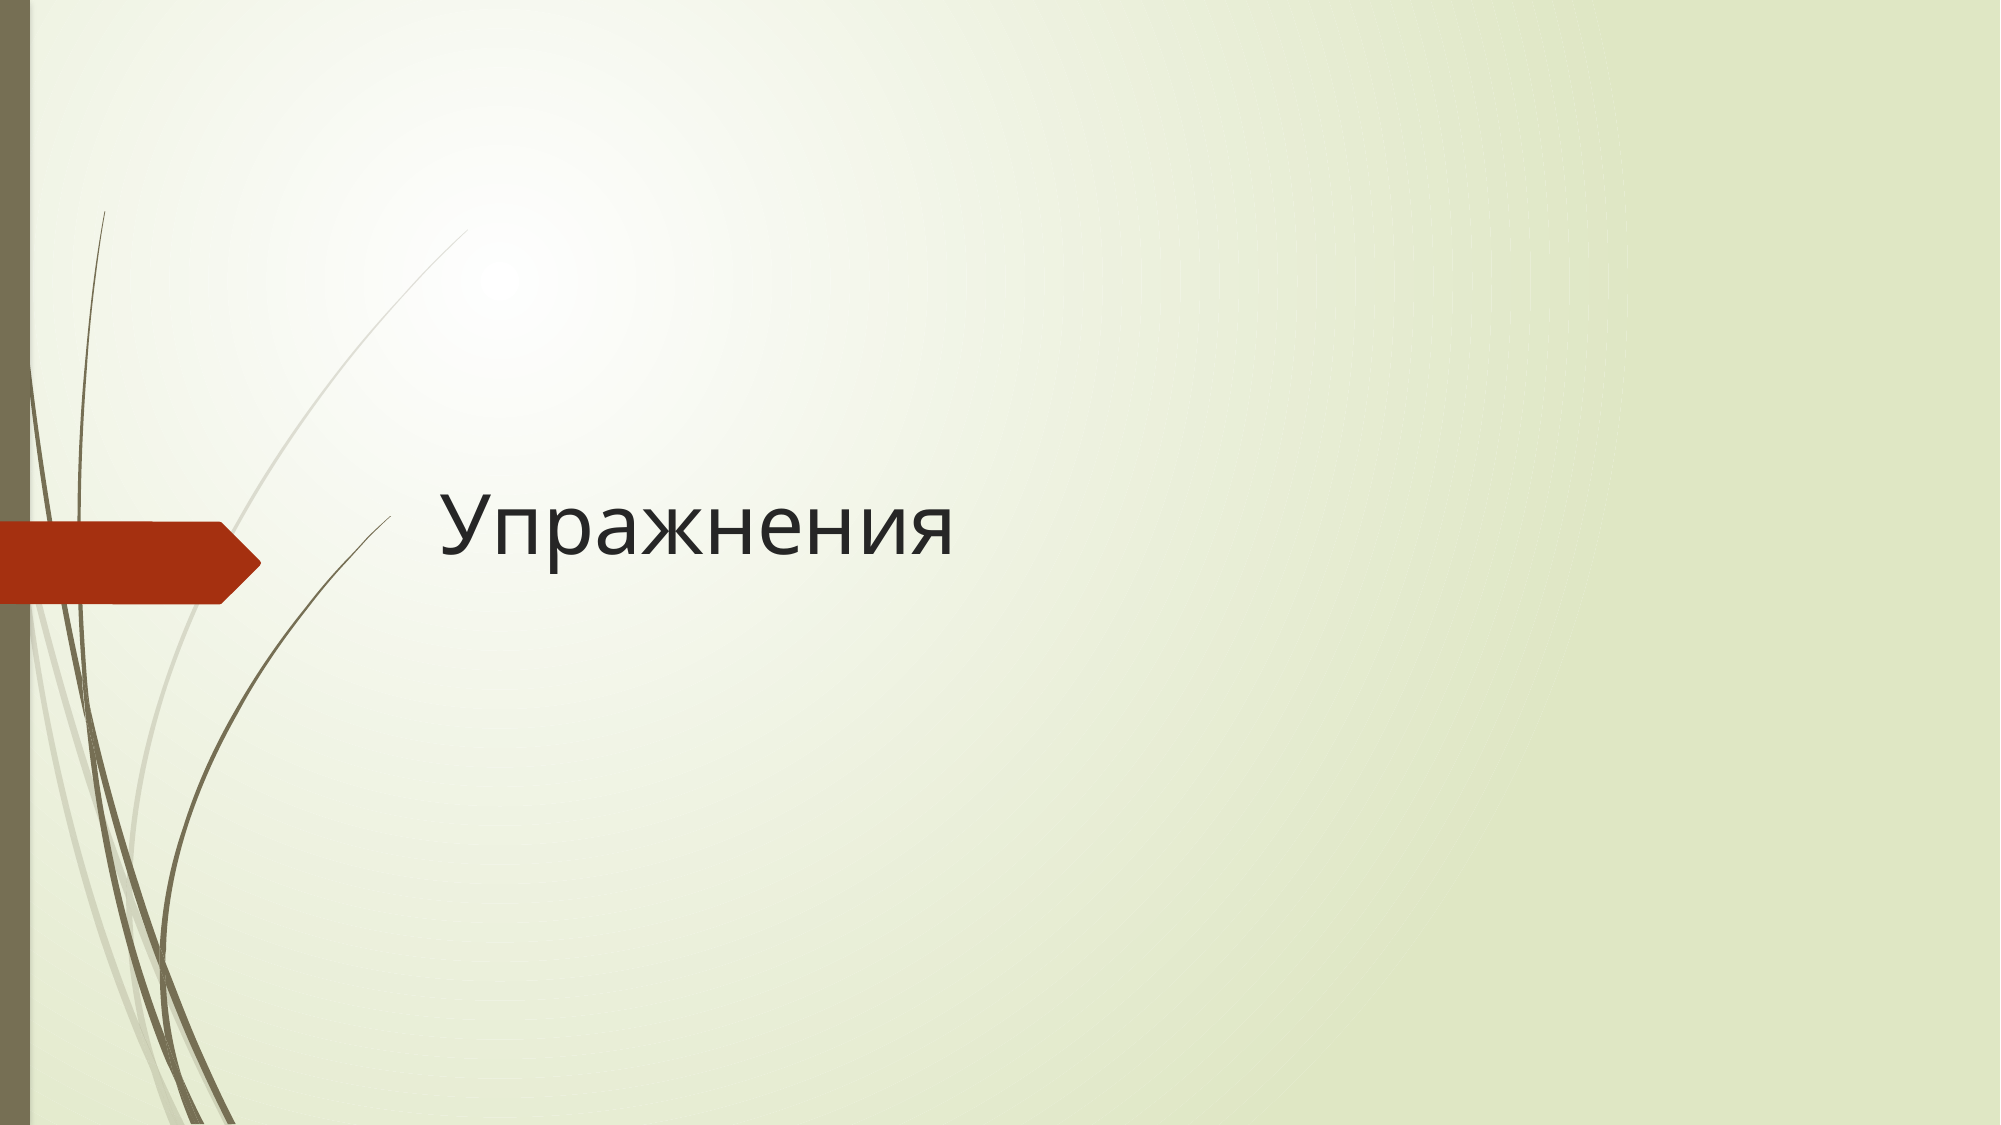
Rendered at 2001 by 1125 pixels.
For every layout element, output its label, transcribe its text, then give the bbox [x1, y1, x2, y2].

title Упражнения [424, 337, 1888, 579]
